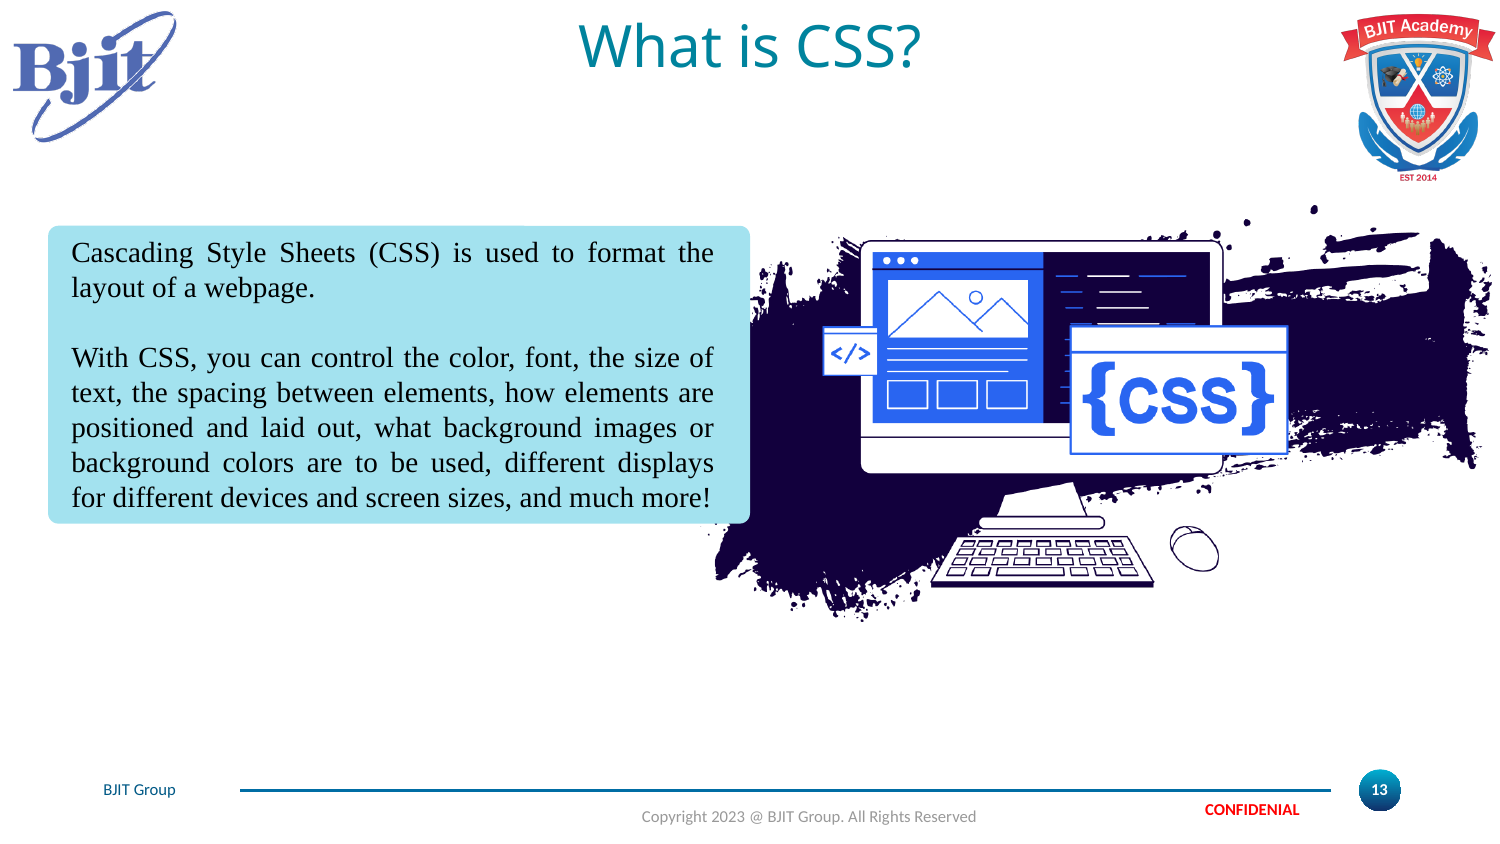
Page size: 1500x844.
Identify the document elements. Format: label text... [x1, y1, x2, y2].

title What is CSS? [230, 9, 1269, 144]
picture [659, 205, 1492, 622]
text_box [47, 225, 751, 524]
picture [1337, 10, 1500, 185]
picture [13, 10, 177, 143]
